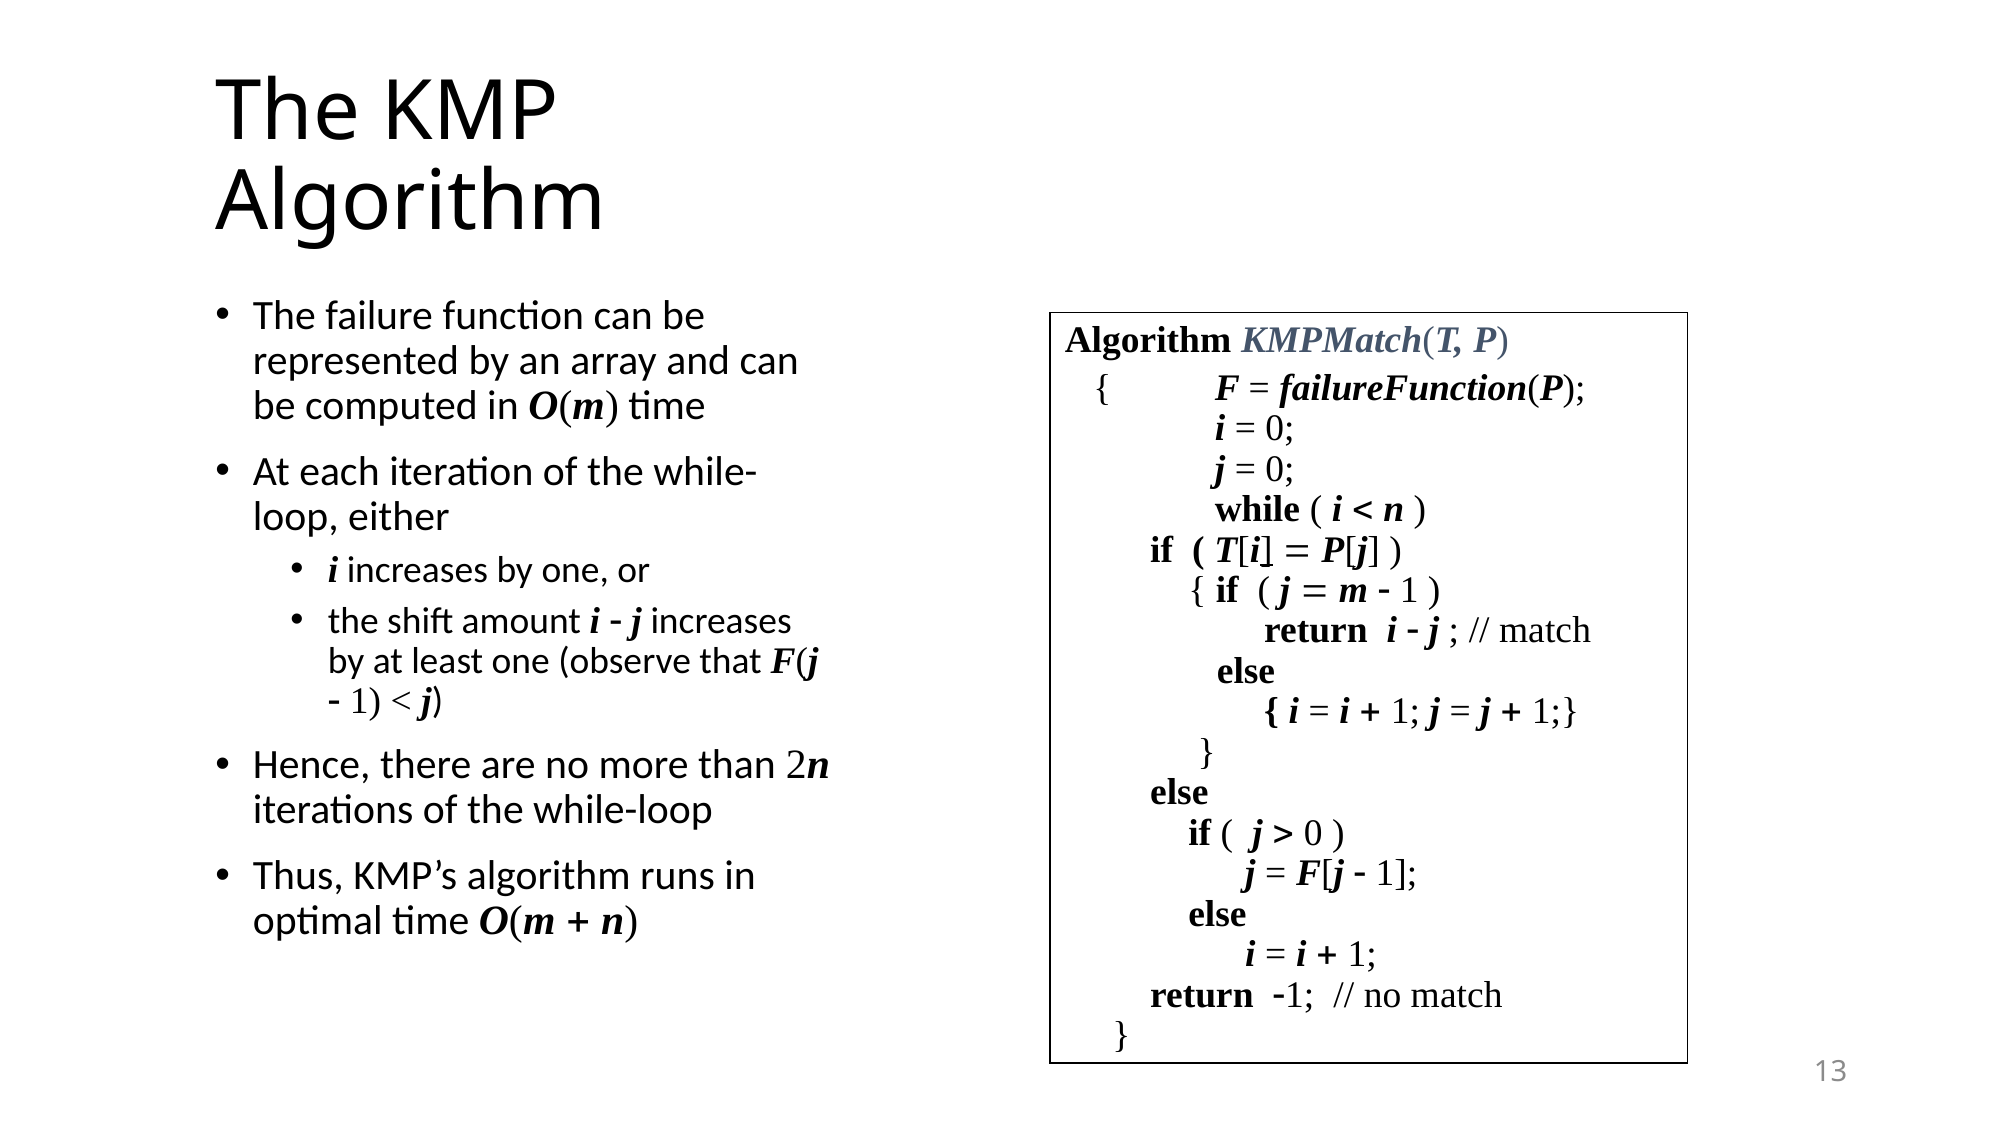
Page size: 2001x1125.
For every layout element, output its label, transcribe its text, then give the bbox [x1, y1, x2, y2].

title The KMP Algorithm [200, 63, 987, 252]
text_box Algorithm KMPMatch(T, P) { F = failureFunction(P); i = 0; j = 0; while ( i < n ) if ( T[i] = P[j] ) { if ( j = m - 1 ) return i - j ; // match else { i = i + 1; j = j + 1;} } else if ( j > 0 ) j = F[j - 1]; else i = i + 1; return -1; // no match } [1050, 312, 1688, 1063]
slide_number 13 [1412, 1042, 1863, 1103]
list The failure function can be represented by an array and can be computed in O(m) time At each iteration of the while-loop, either i increases by one, or the shift amount i - j increases by at least one (observe that F(j - 1) < j) Hence, there are no more than 2n iterations of the while-loop Thus, KMP’s algorithm runs in optimal time O(m + n) [200, 286, 851, 1062]
